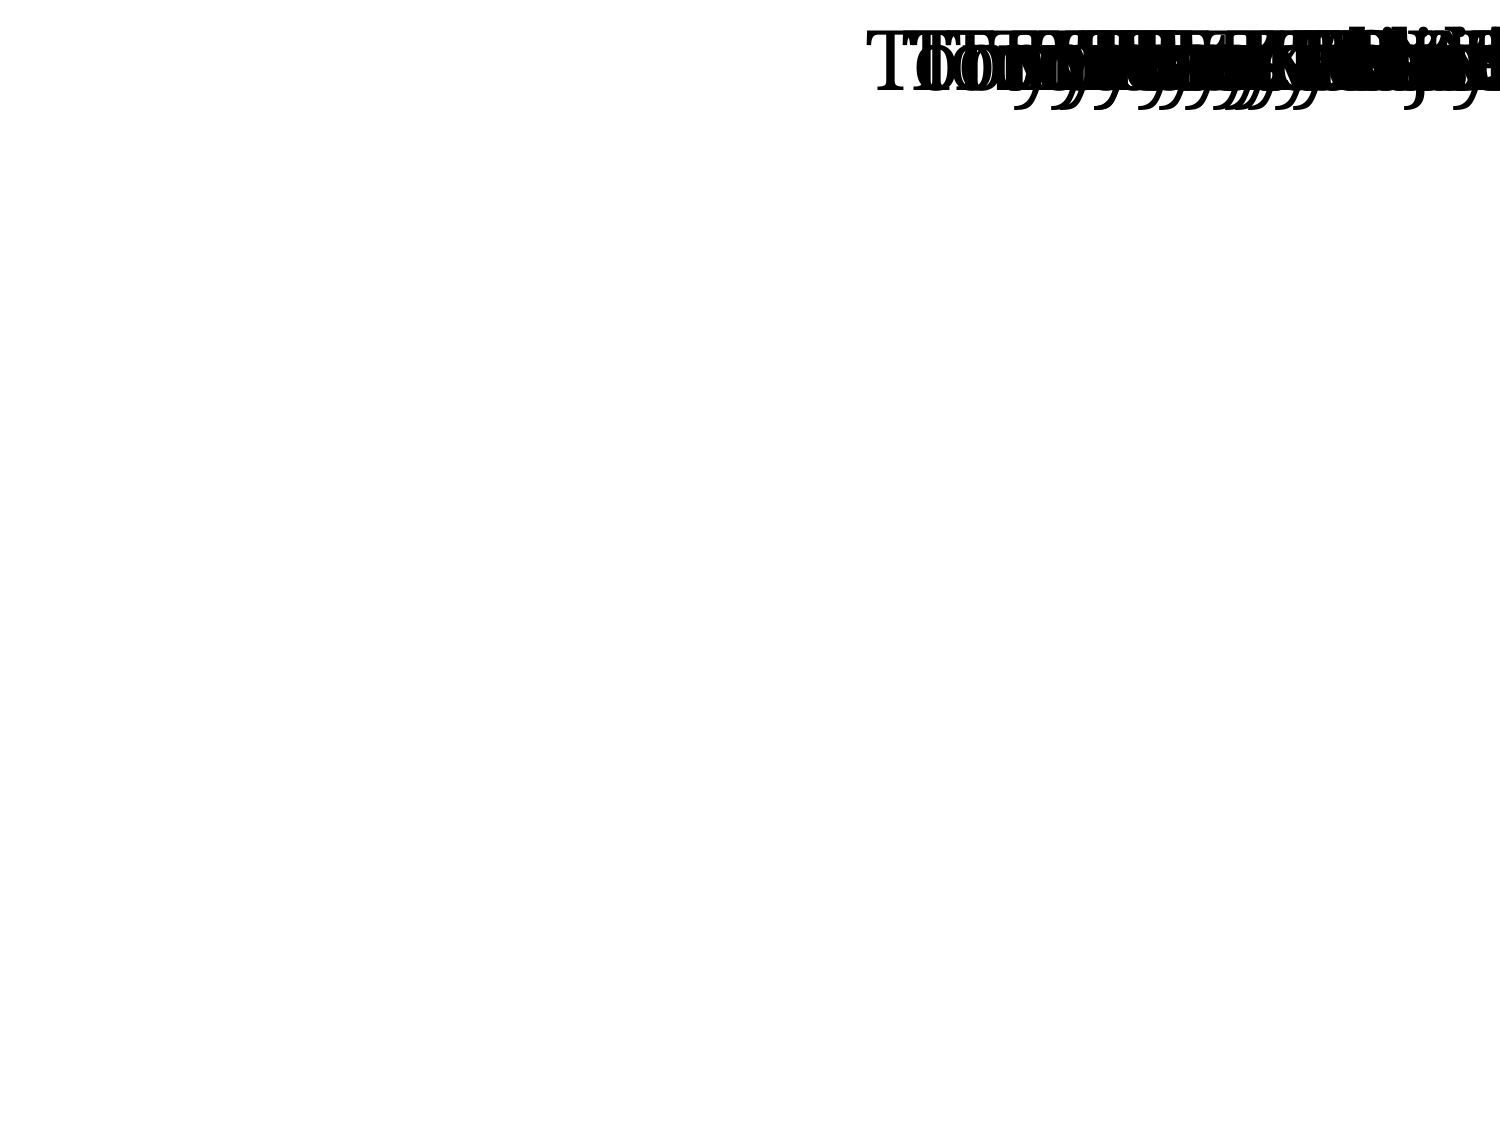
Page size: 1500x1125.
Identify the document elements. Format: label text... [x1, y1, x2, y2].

text_box Tony Test Xavier Andrade Cazar [865, 0, 910, 115]
text_box Tony Test Anderson Bachman [910, 0, 1500, 115]
